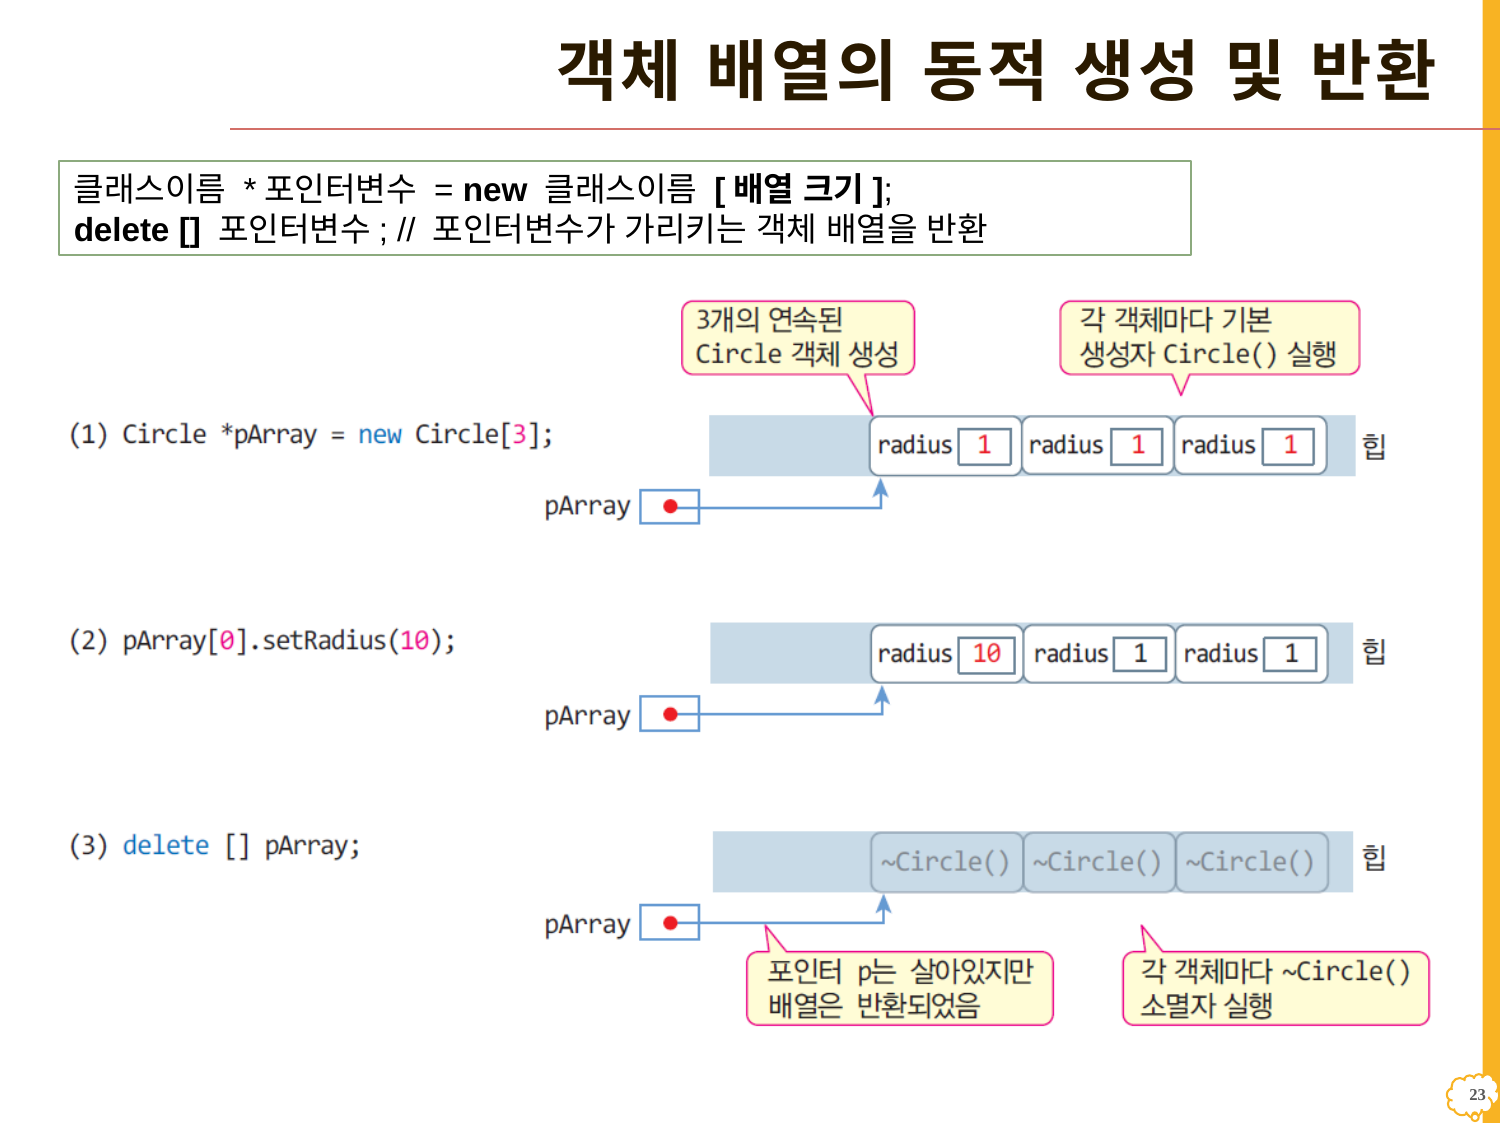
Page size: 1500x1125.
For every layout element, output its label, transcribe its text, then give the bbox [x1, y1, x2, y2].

picture [64, 288, 1436, 1035]
text_box 클래스이름 *포인터변수 = new 클래스이름 [배열 크기]; delete [] 포인터변수; // 포인터변수가 가리키는 객체 배열을 반환 [58, 160, 1192, 256]
title 객체 배열의 동적 생성 및 반환 [198, 19, 1453, 130]
slide_number 22 [1448, 1067, 1500, 1120]
